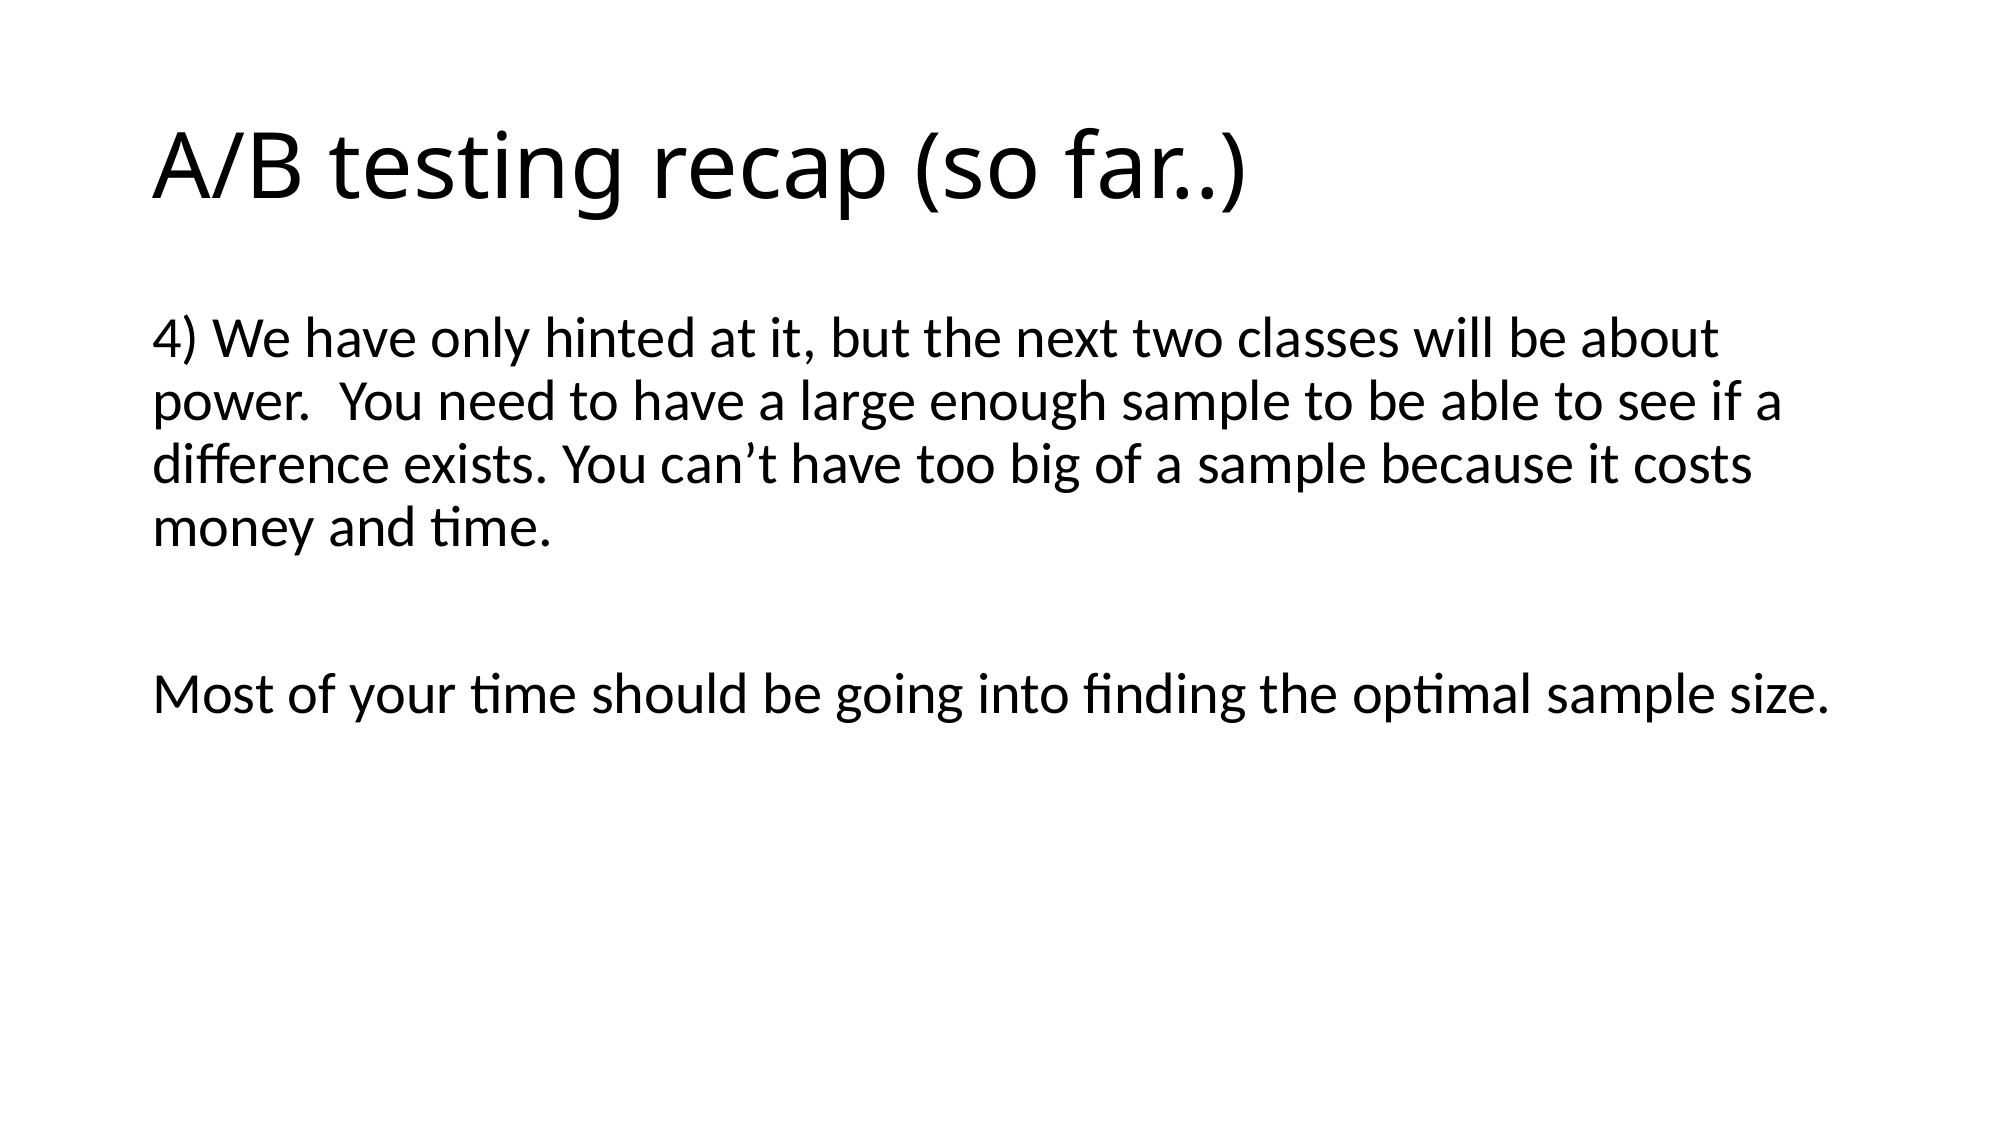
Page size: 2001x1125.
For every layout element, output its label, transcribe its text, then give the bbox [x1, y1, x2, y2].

list 4) We have only hinted at it, but the next two classes will be about power. You need to have a large enough sample to be able to see if a difference exists. You can’t have too big of a sample because it costs money and time. Most of your time should be going into finding the optimal sample size. [137, 299, 1863, 1014]
title A/B testing recap (so far..) [137, 59, 1863, 278]
